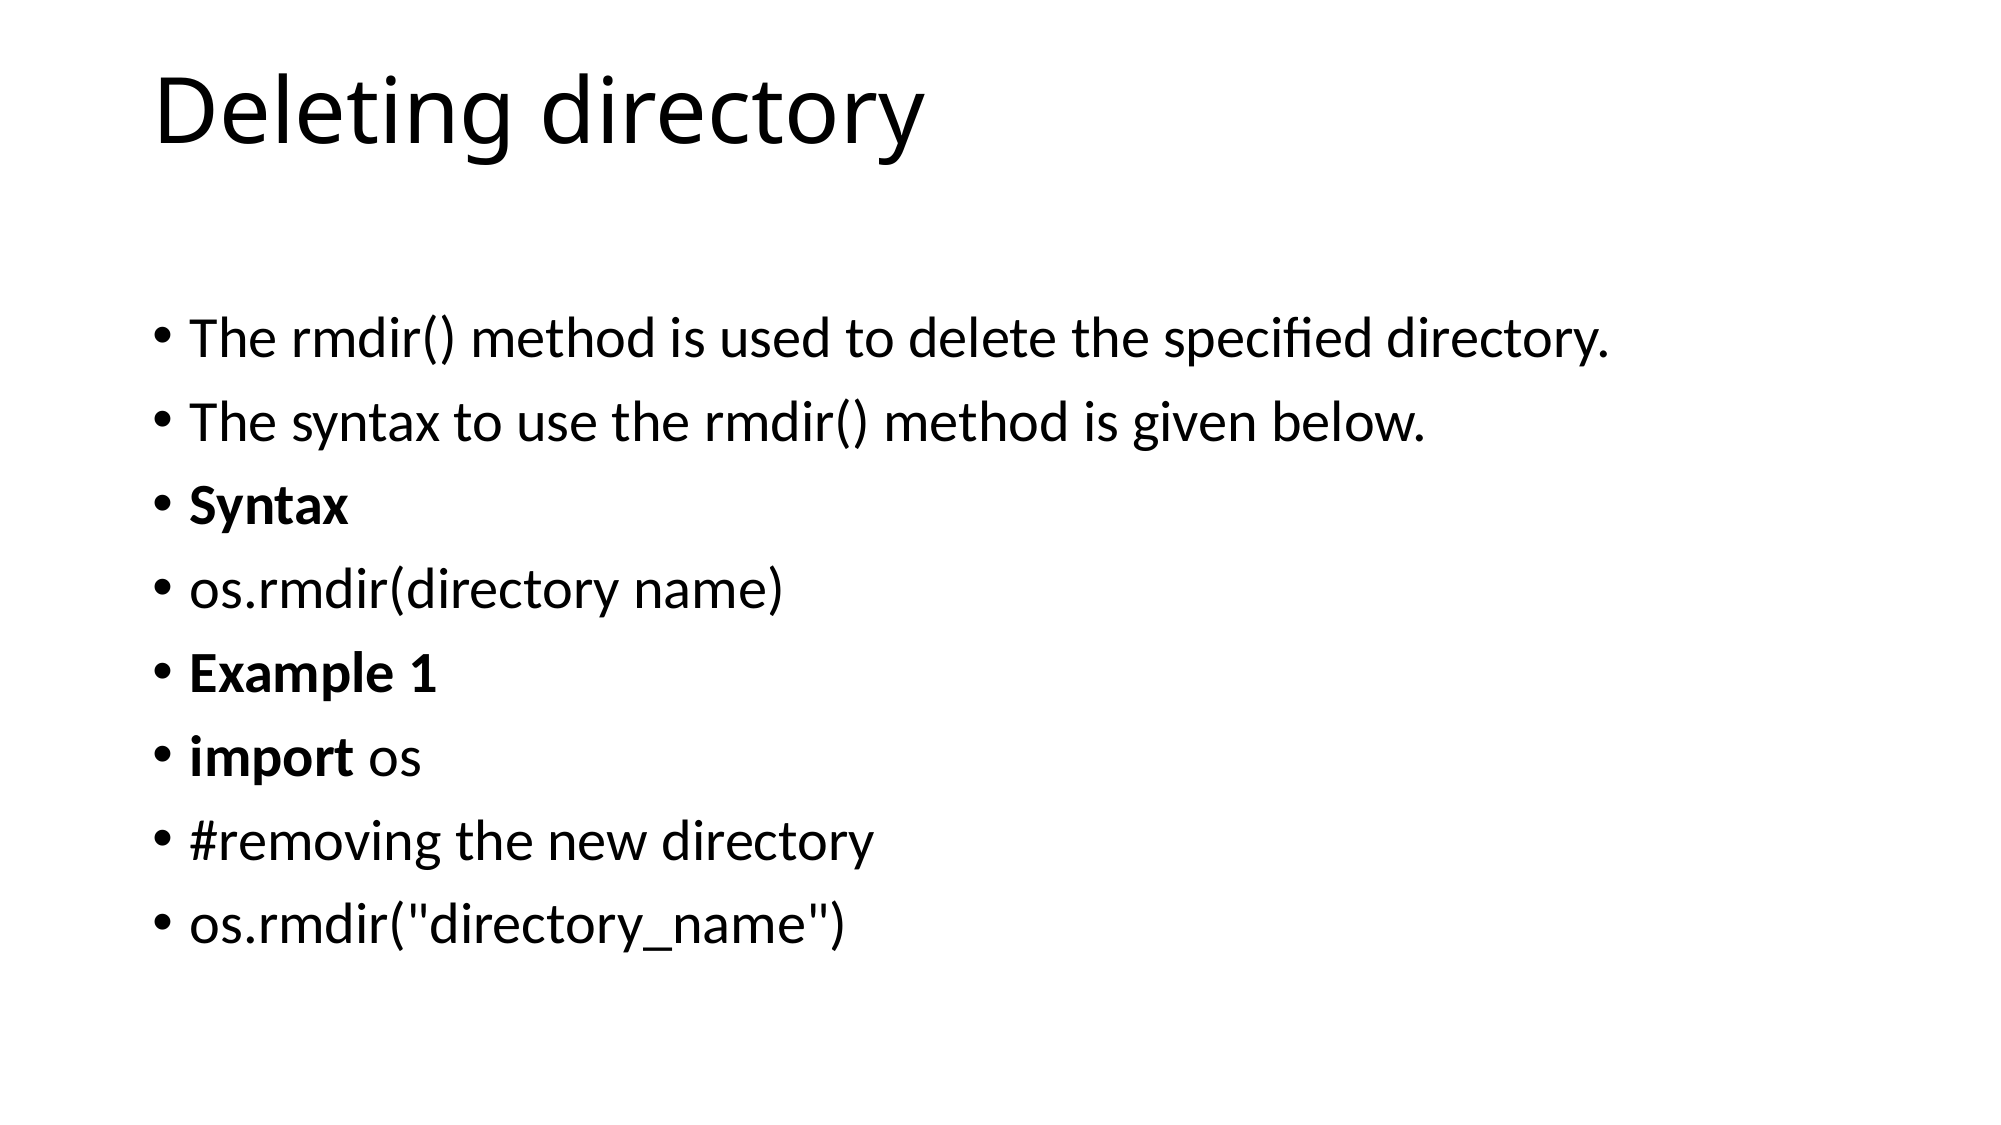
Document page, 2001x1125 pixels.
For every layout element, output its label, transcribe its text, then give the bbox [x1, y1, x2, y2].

title Deleting directory [137, 59, 1863, 278]
list The rmdir() method is used to delete the specified directory. The syntax to use the rmdir() method is given below. Syntax os.rmdir(directory name) Example 1 import os #removing the new directory os.rmdir("directory_name") [137, 299, 1863, 1014]
